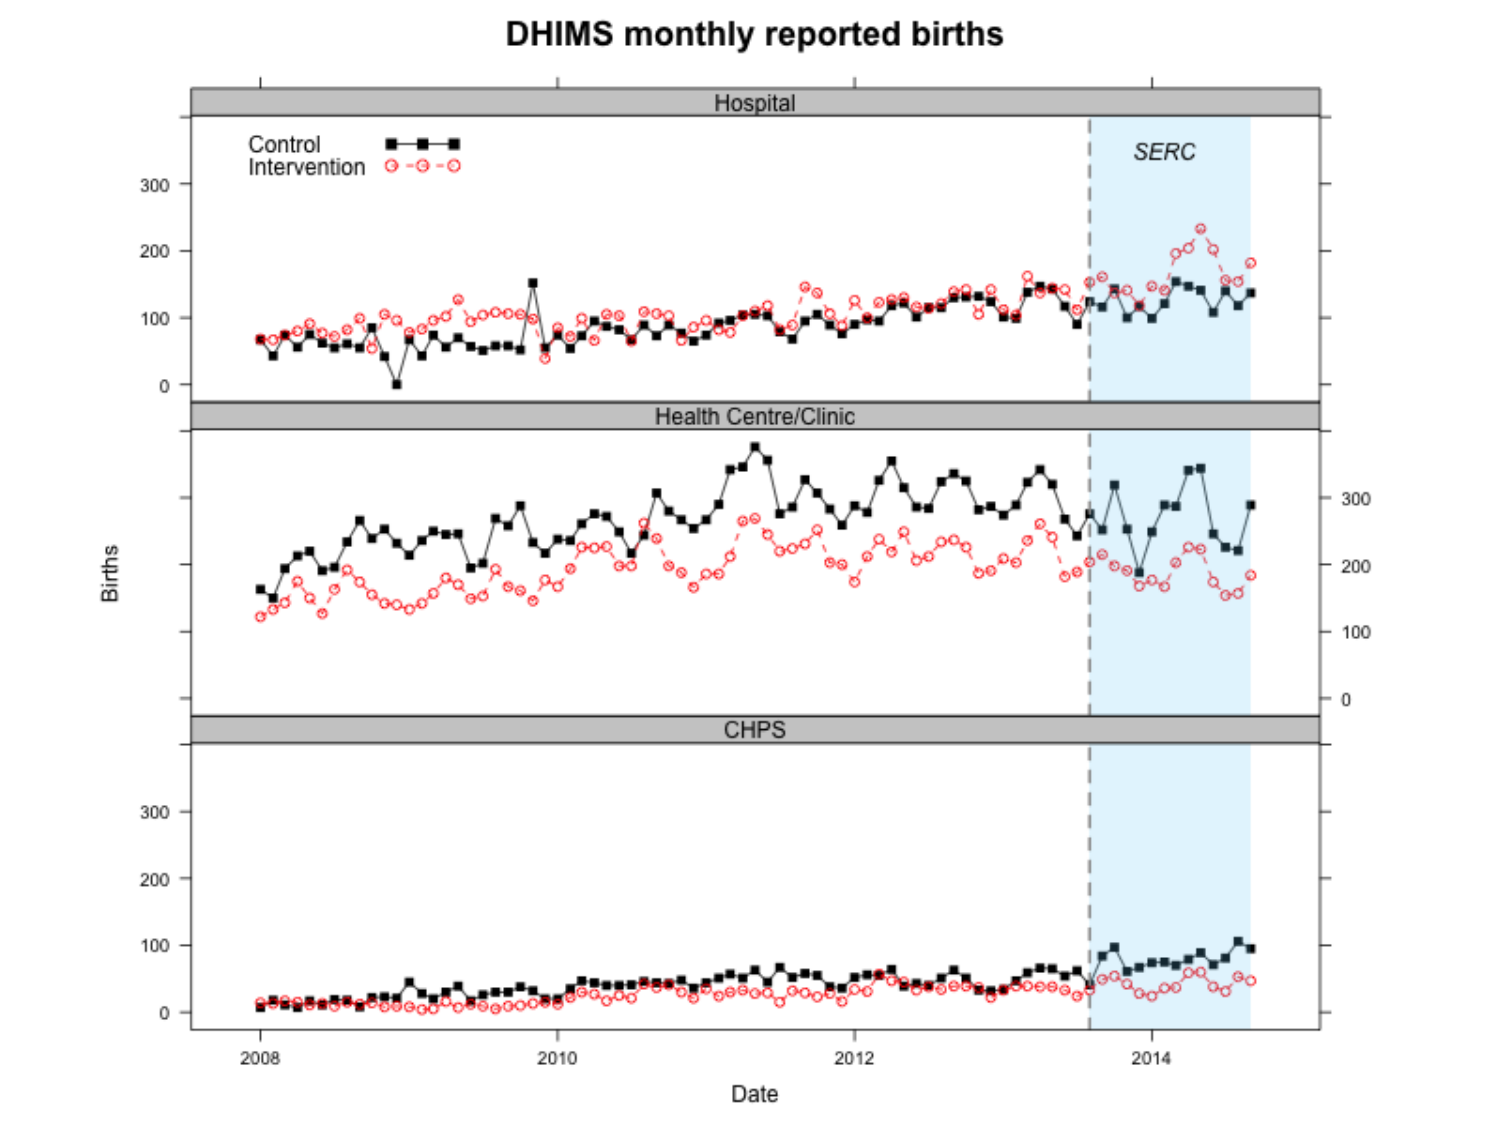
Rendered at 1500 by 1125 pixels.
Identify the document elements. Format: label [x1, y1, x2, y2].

picture [91, 0, 1405, 1125]
